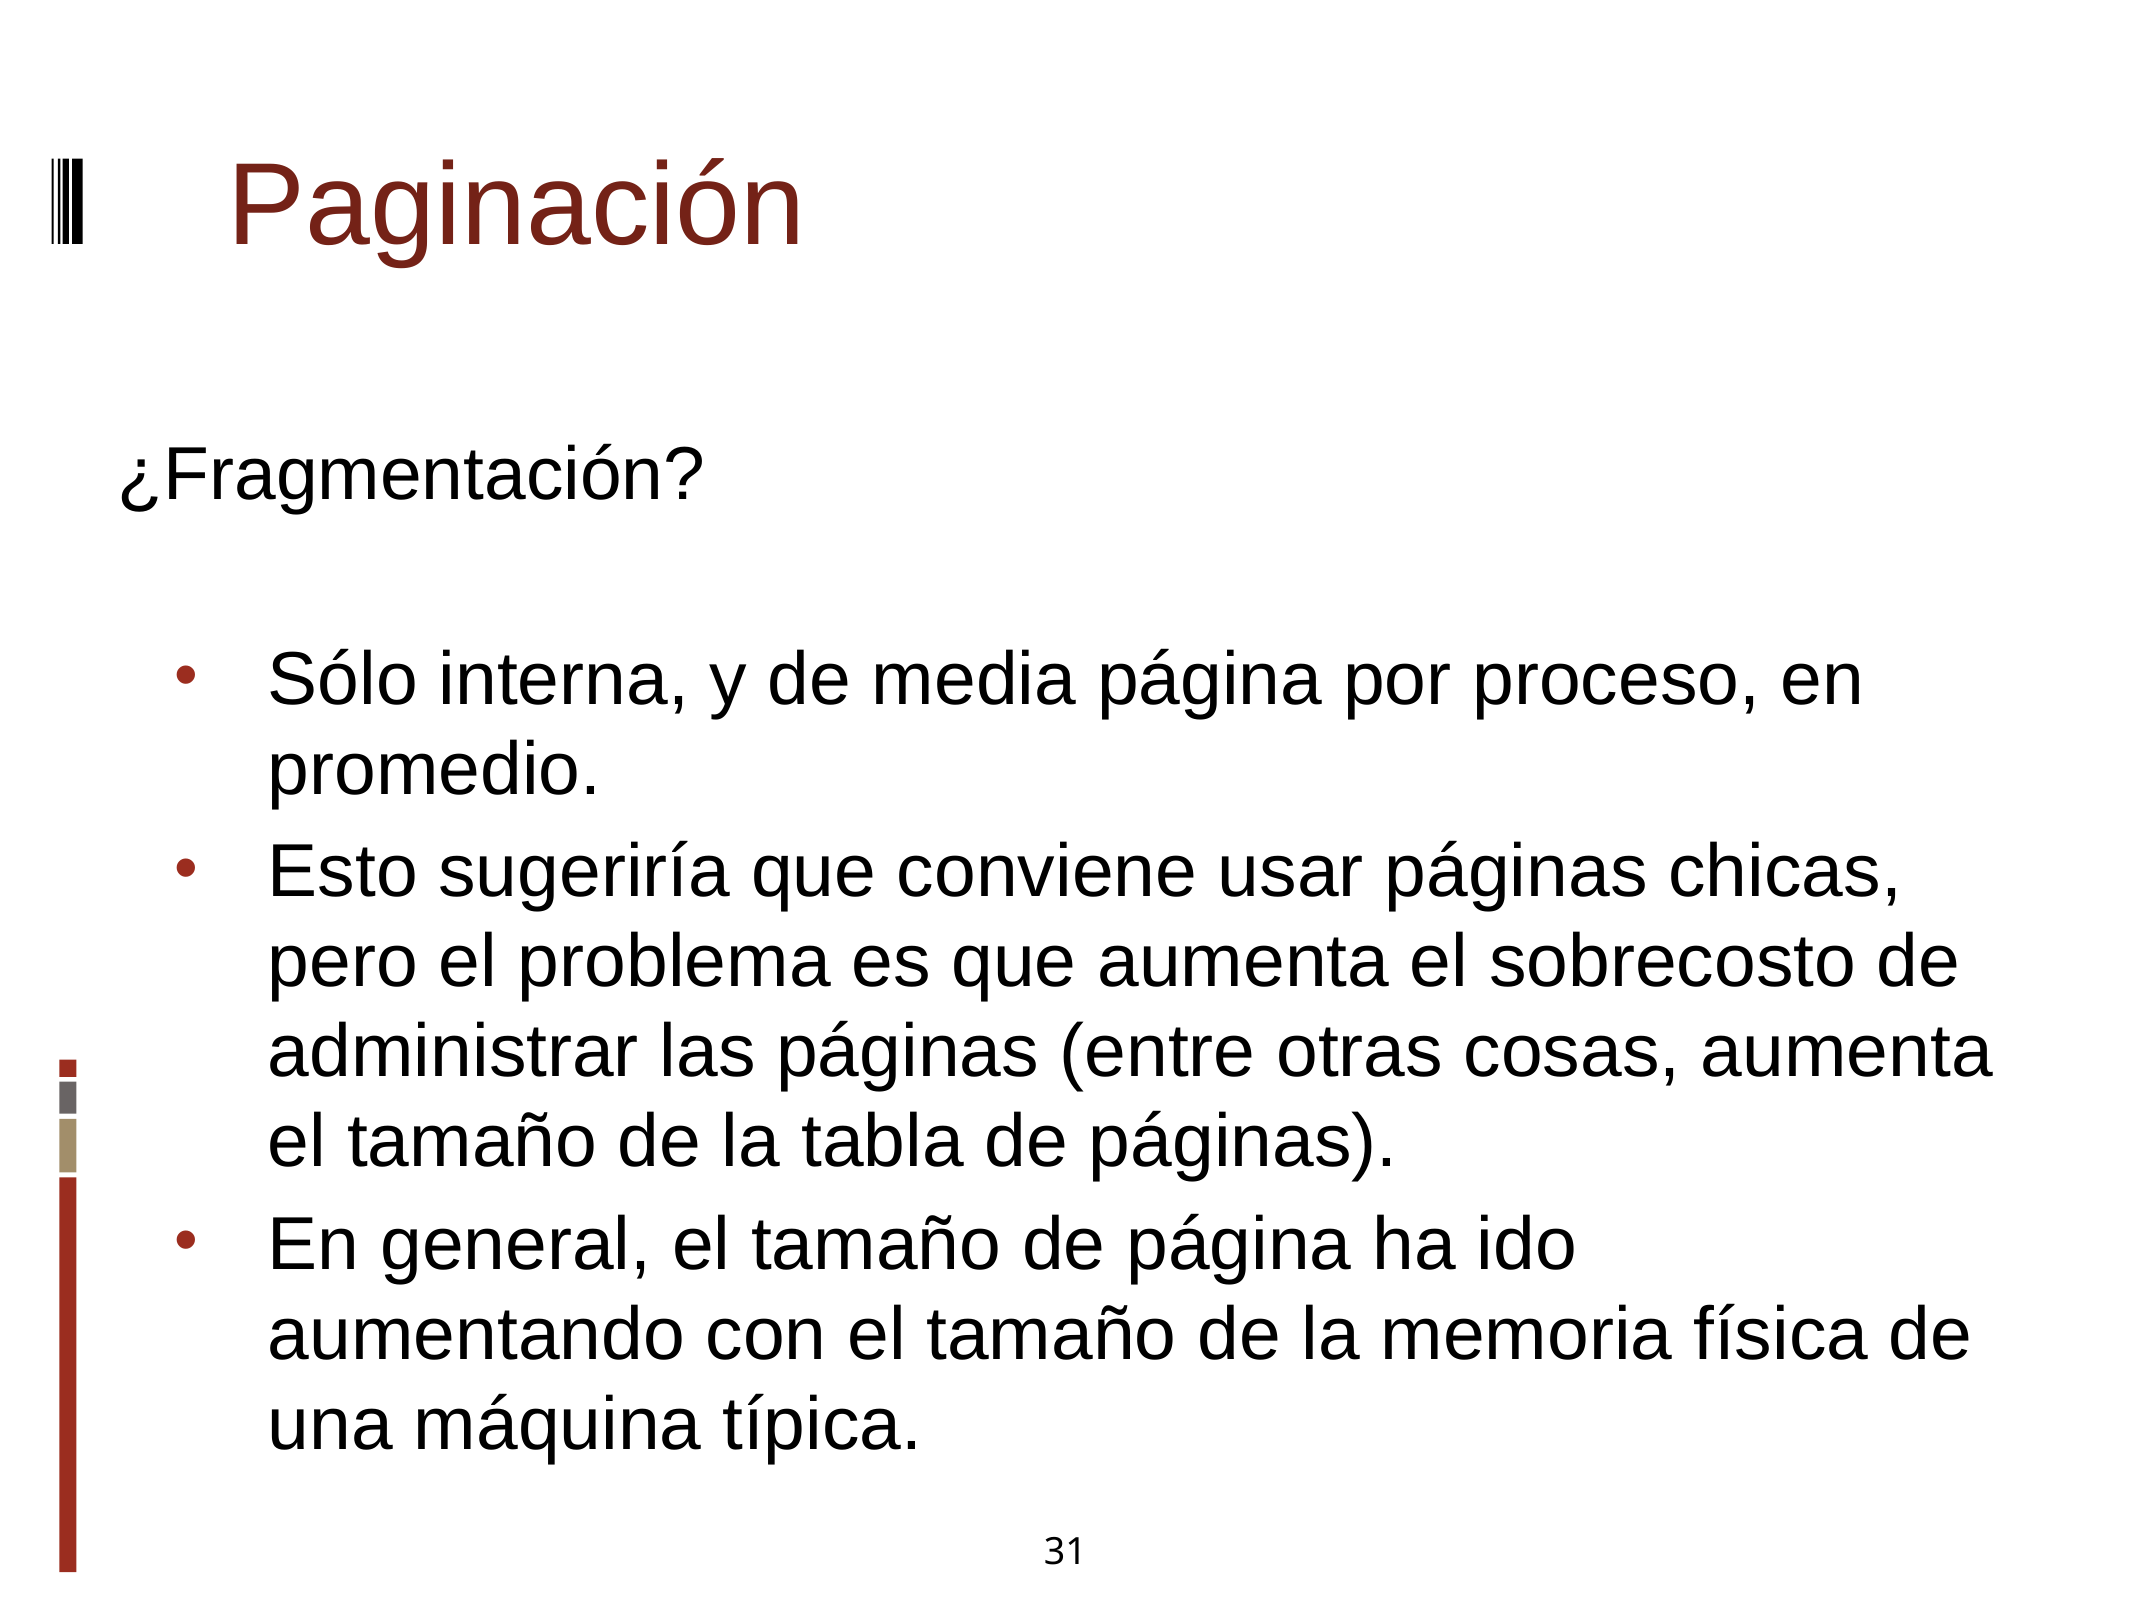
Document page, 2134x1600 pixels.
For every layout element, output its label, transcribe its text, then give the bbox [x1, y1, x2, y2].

text_box ¿Fragmentación? Sólo interna, y de media página por proceso, en promedio. Esto sugeriría que conviene usar páginas chicas, pero el problema es que aumenta el sobrecosto de administrar las páginas (entre otras cosas, aumenta el tamaño de la tabla de páginas). En general, el tamaño de página ha ido aumentando con el tamaño de la memoria física de una máquina típica. [85, 415, 2027, 1473]
text_box [59, 1118, 77, 1173]
text_box [72, 158, 83, 244]
text_box [59, 1177, 77, 1573]
text_box 31 [1035, 1518, 1096, 1578]
text_box [62, 158, 69, 244]
text_box [57, 158, 61, 244]
text_box [59, 1059, 77, 1077]
text_box [59, 1081, 77, 1114]
text_box [0, 0, 86, 1599]
title Paginación [213, 119, 2027, 333]
